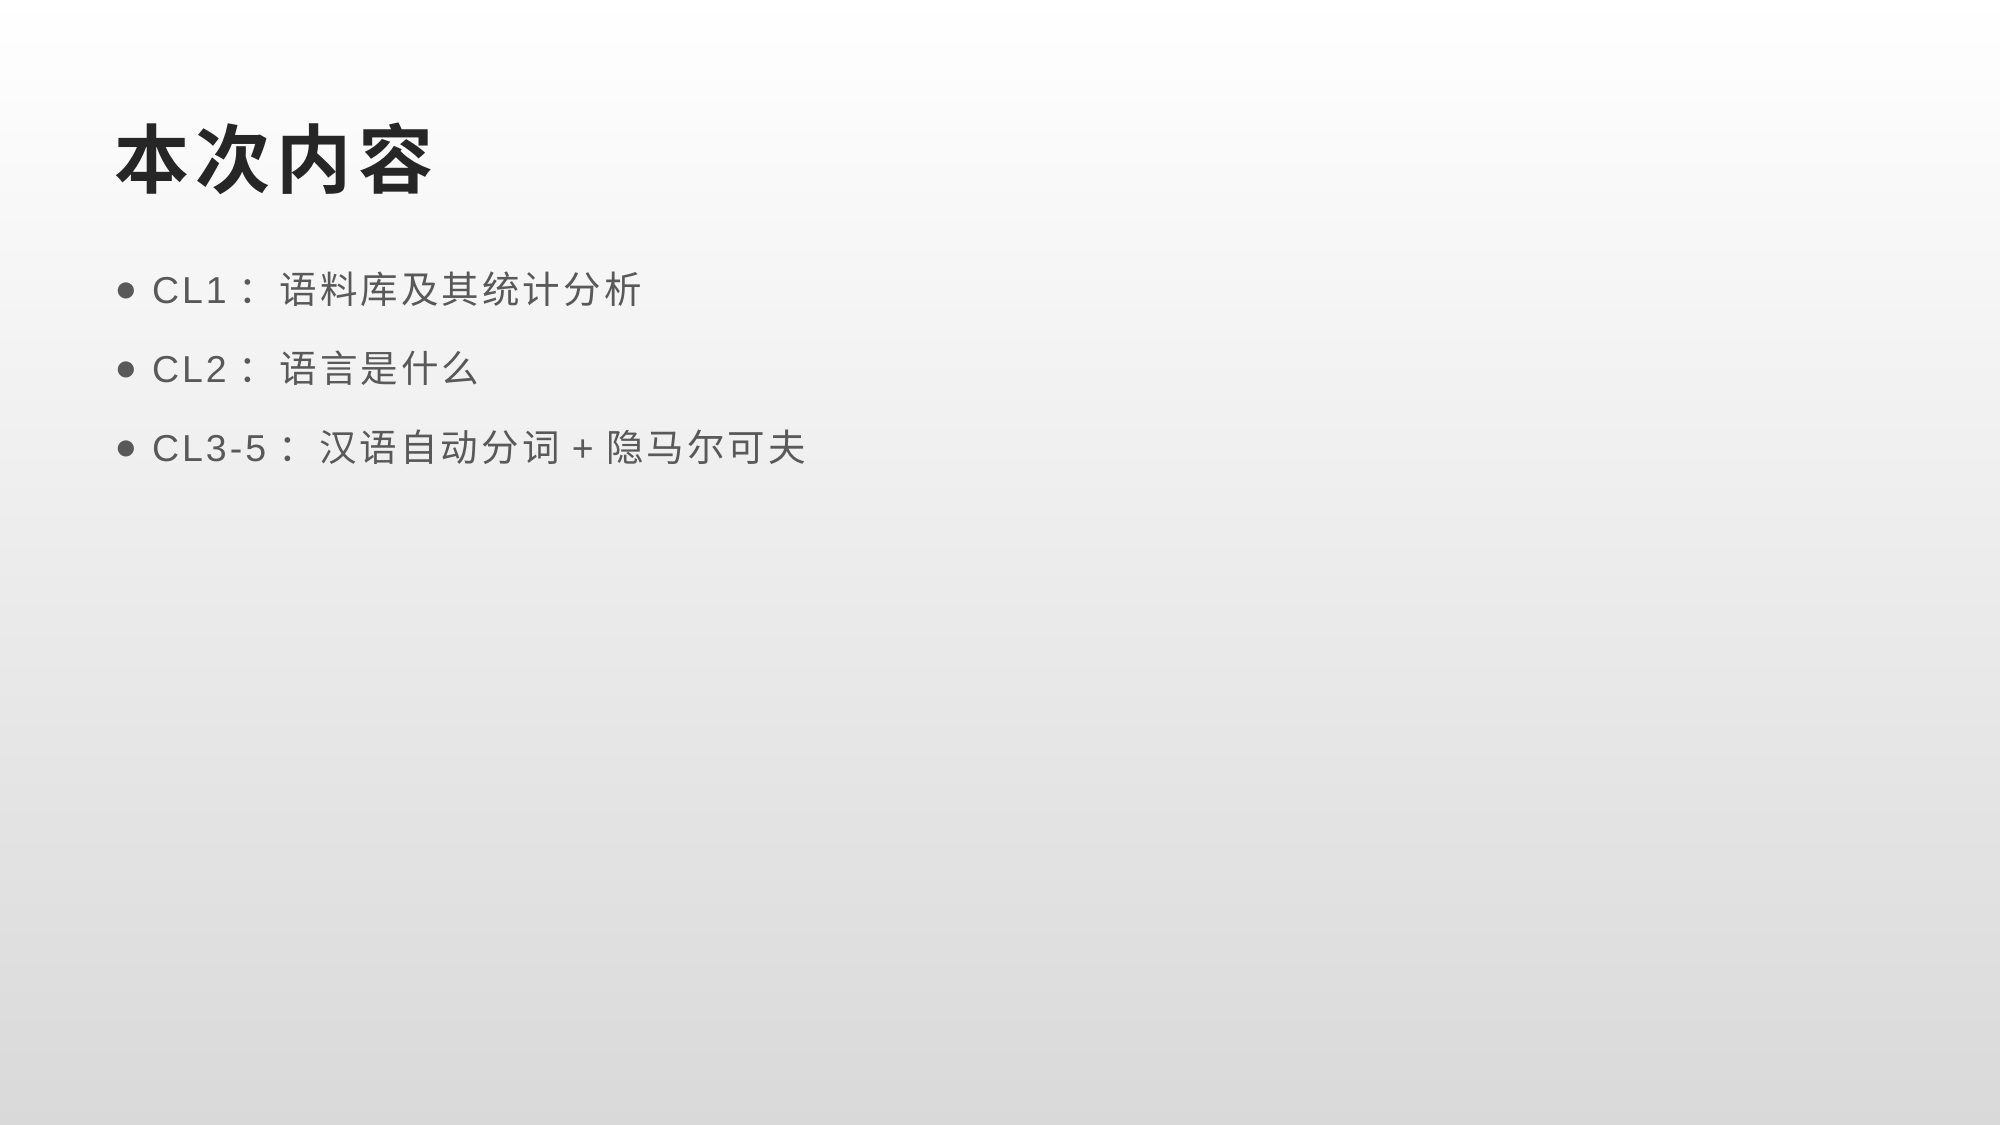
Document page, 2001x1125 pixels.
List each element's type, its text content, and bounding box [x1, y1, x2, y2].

title 本次内容 [99, 99, 1900, 216]
list CL1：语料库及其统计分析 CL2：语言是什么 CL3-5：汉语自动分词+隐马尔可夫 [99, 244, 1900, 1026]
